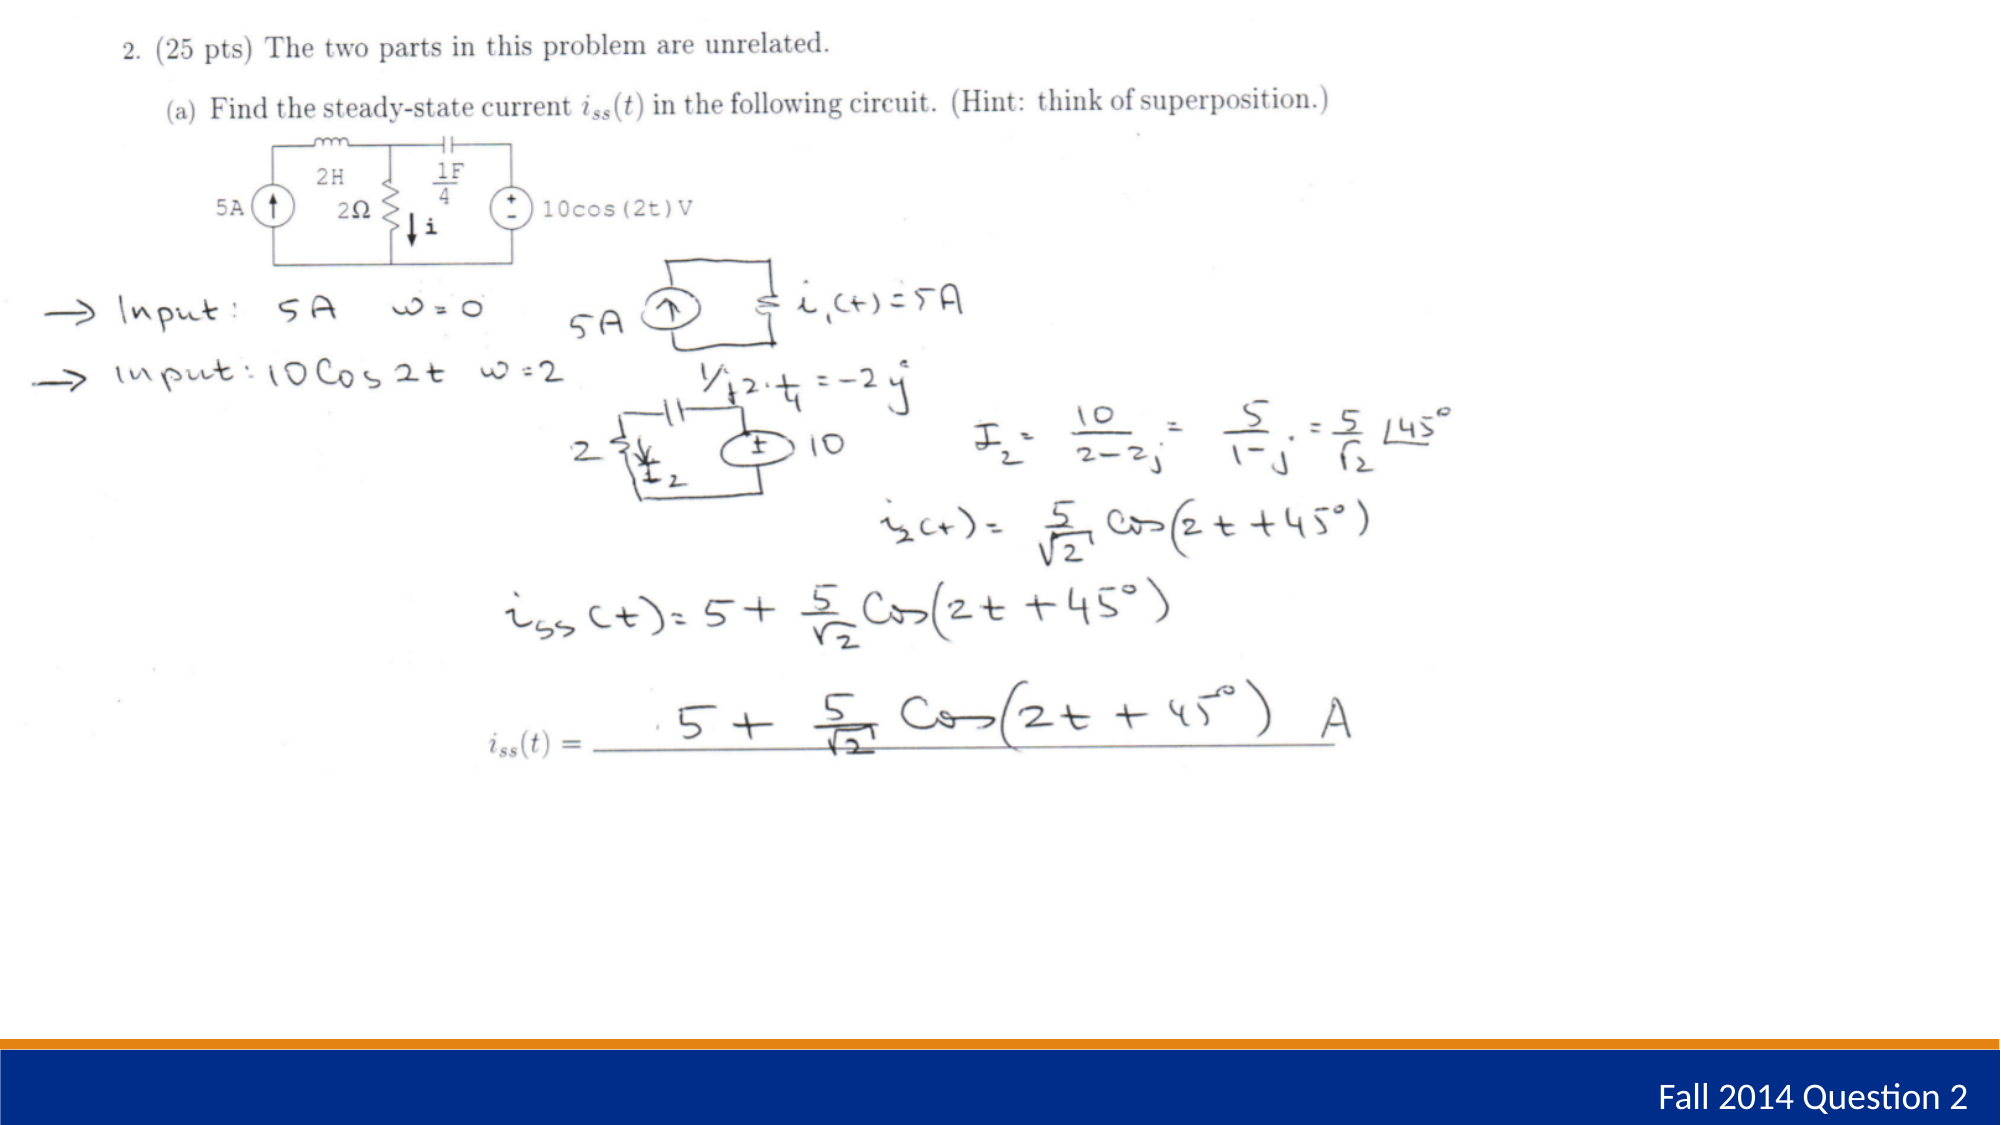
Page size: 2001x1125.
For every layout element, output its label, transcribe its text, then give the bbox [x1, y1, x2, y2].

picture [0, 17, 1456, 776]
text_box Fall 2014 Question 2 [1643, 1064, 1984, 1125]
